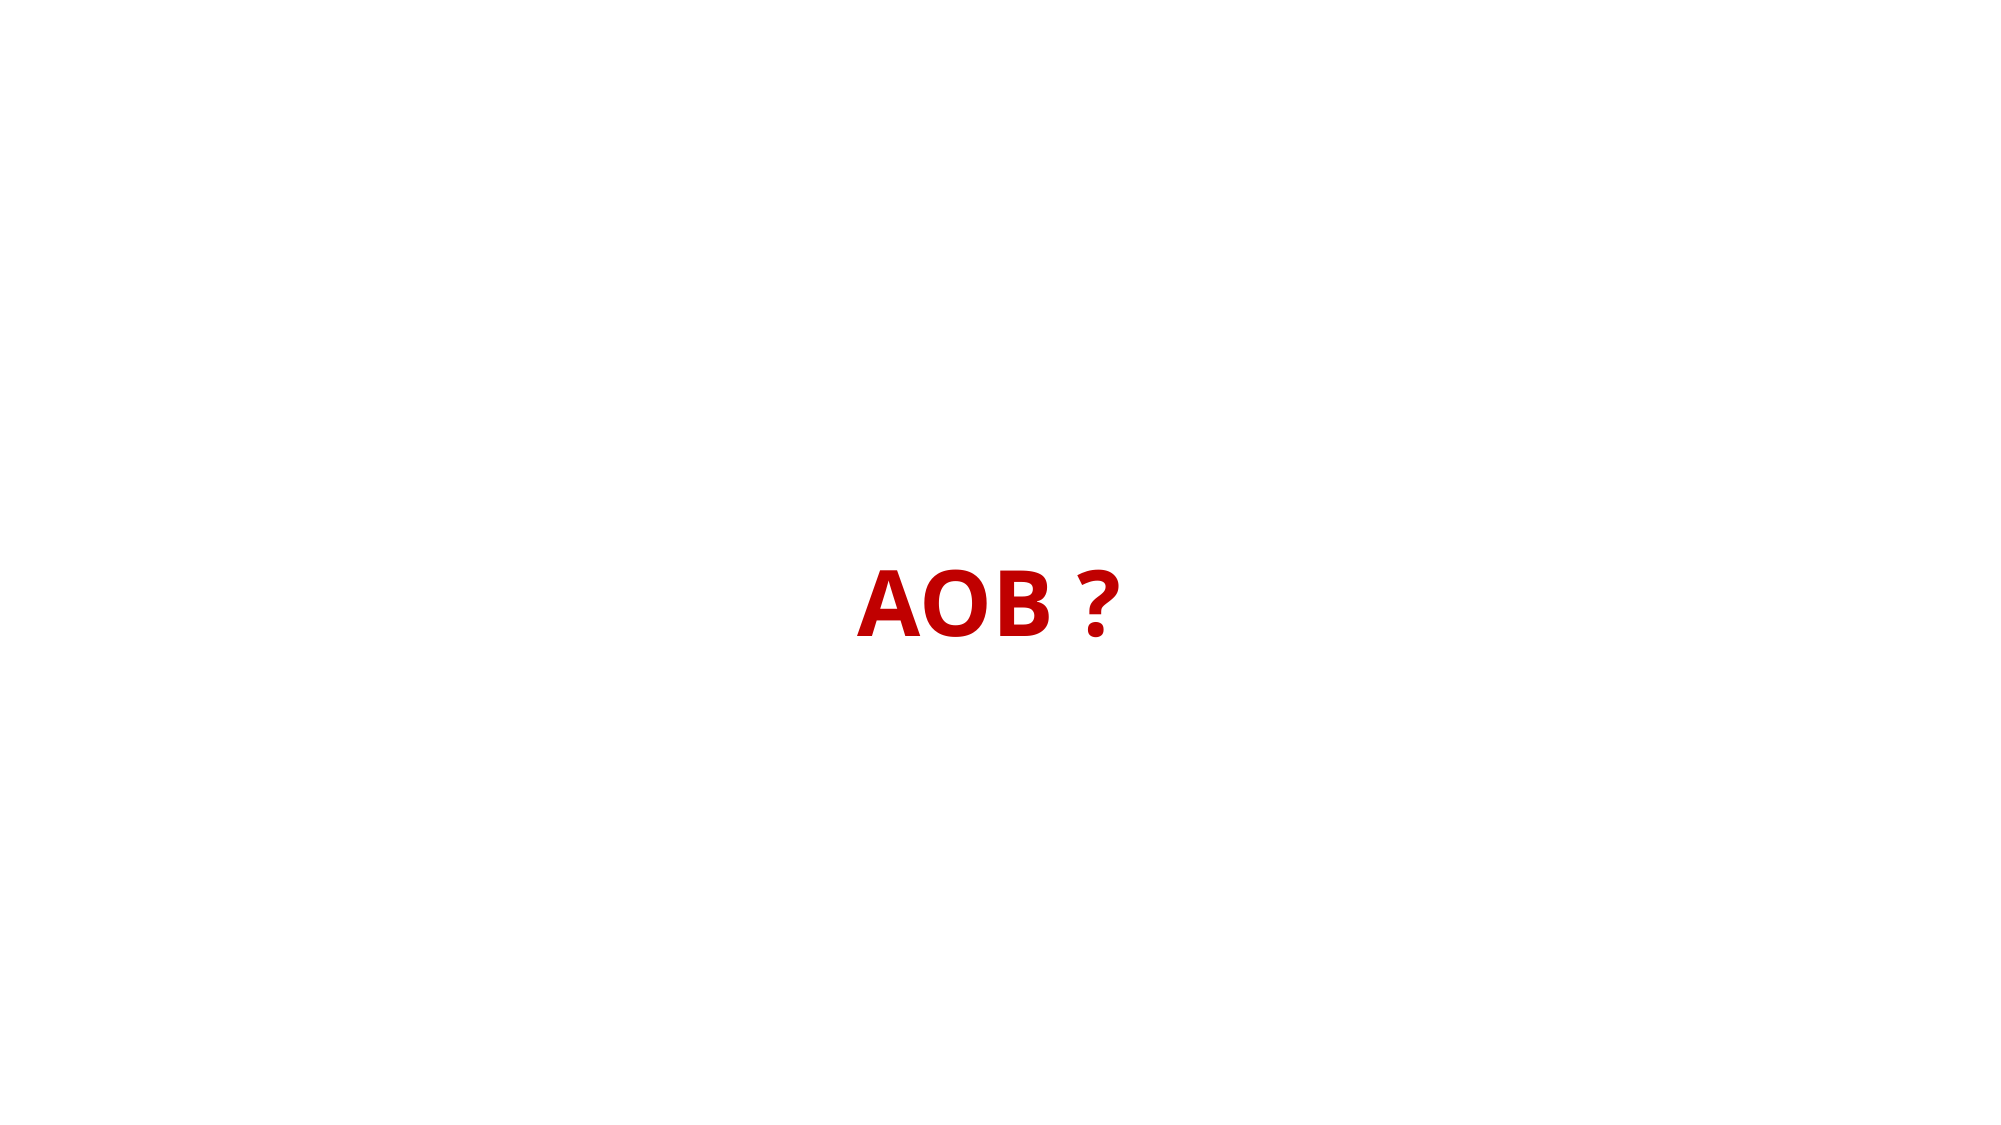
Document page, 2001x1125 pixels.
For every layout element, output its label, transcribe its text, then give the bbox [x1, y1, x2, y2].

title AOB ? [127, 498, 1853, 716]
